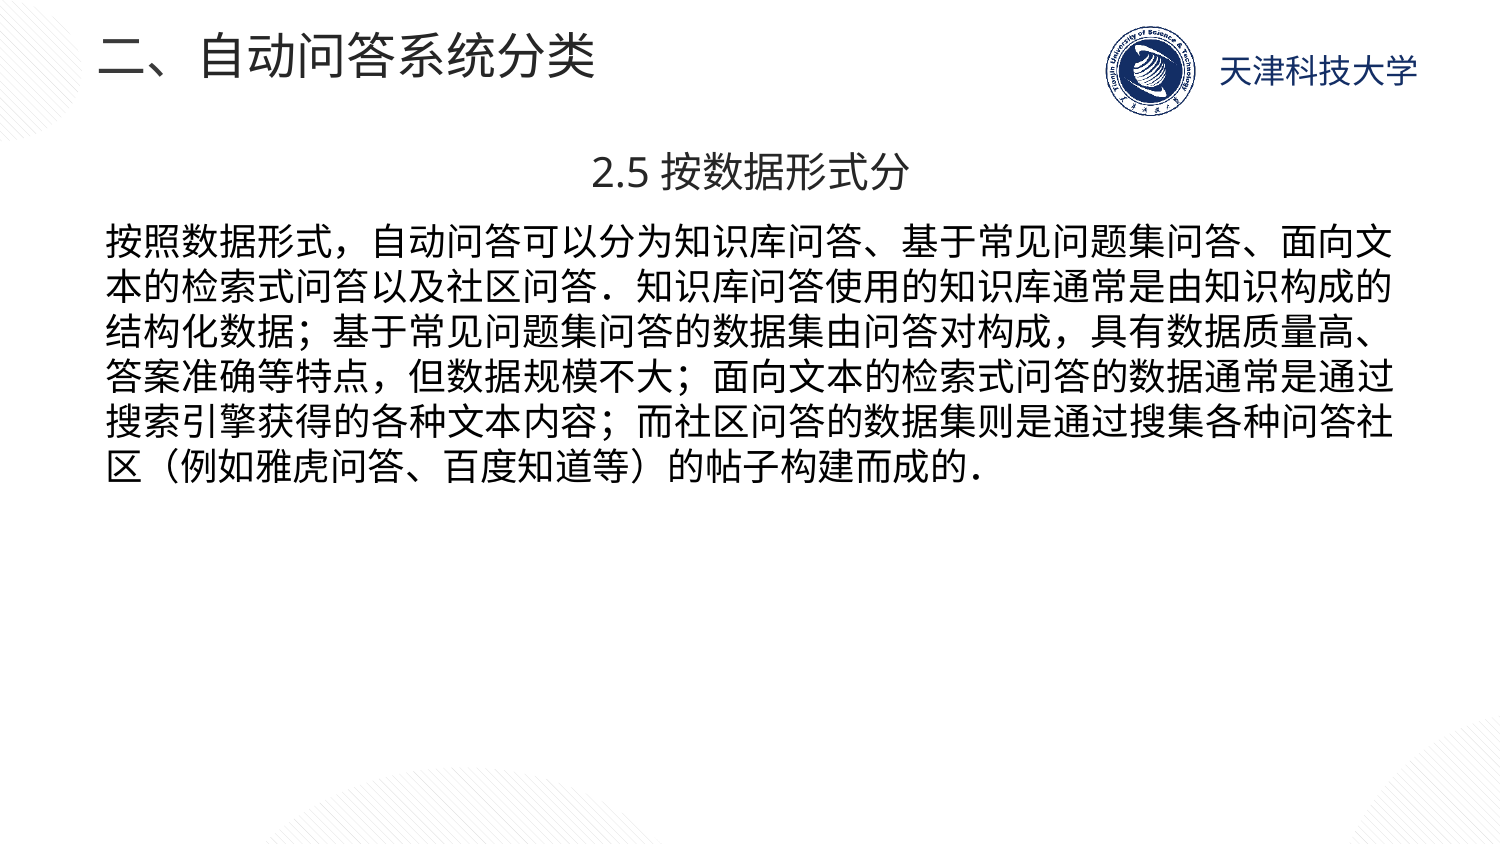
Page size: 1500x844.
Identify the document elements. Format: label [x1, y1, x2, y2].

text_box [261, 766, 664, 844]
text_box [90, 138, 1410, 499]
text_box [1348, 714, 1500, 844]
text_box [1093, 13, 1442, 129]
text_box [0, 0, 654, 154]
